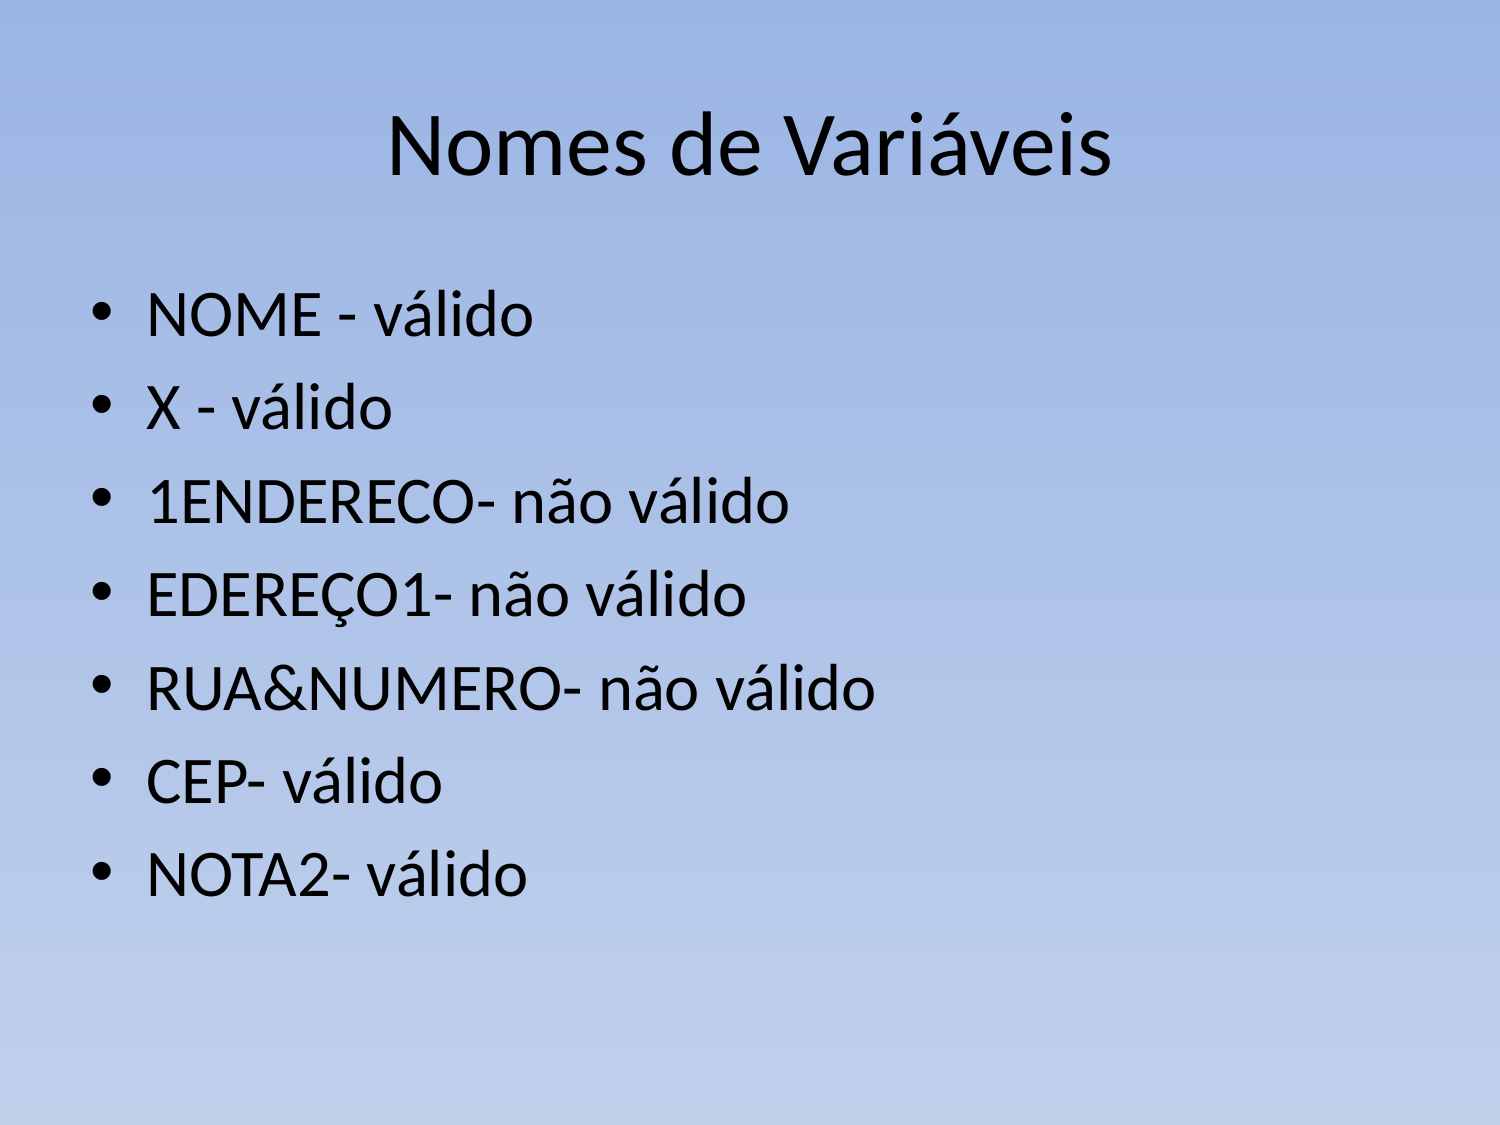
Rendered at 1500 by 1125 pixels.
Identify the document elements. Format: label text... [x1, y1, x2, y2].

list NOME - válido X - válido 1ENDERECO- não válido EDEREÇO1- não válido RUA&NUMERO- não válido CEP- válido NOTA2- válido [75, 262, 1425, 1005]
title Nomes de Variáveis [75, 45, 1425, 233]
